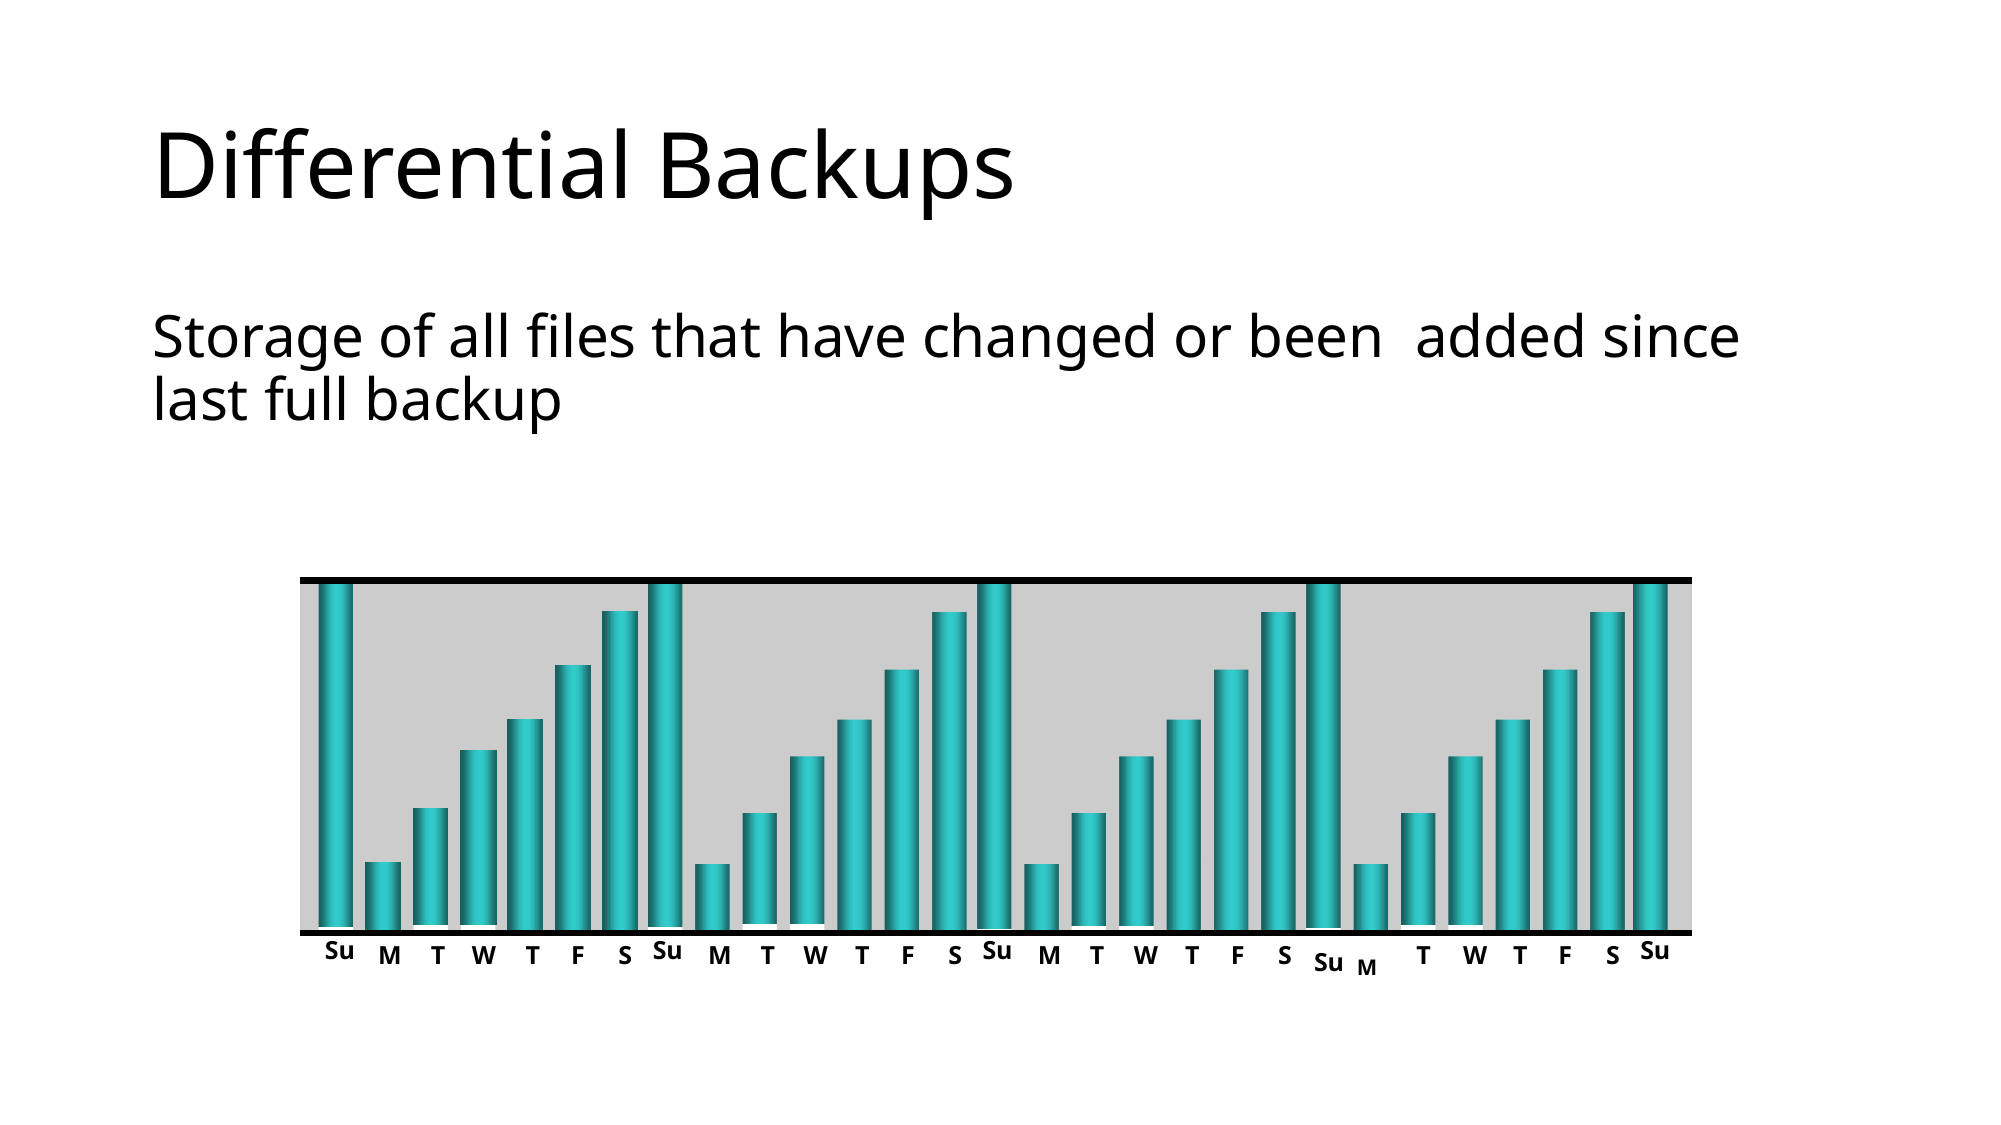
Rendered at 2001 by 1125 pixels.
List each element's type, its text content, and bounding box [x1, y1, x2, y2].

text_box M T W T F S [706, 937, 967, 970]
text_box Su M [1307, 936, 1396, 981]
text_box M T W T F S [376, 937, 637, 970]
title Differential Backups [137, 59, 1863, 278]
text_box Su [650, 936, 691, 965]
text_box Su [1638, 936, 1679, 965]
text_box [299, 577, 1693, 936]
text_box Su [322, 936, 363, 965]
text_box M T W T F S [1035, 937, 1297, 970]
text_box T W T F S [1414, 937, 1624, 970]
list Storage of all files that have changed or been added since last full backup [137, 299, 1863, 1014]
text_box Su [980, 936, 1021, 965]
